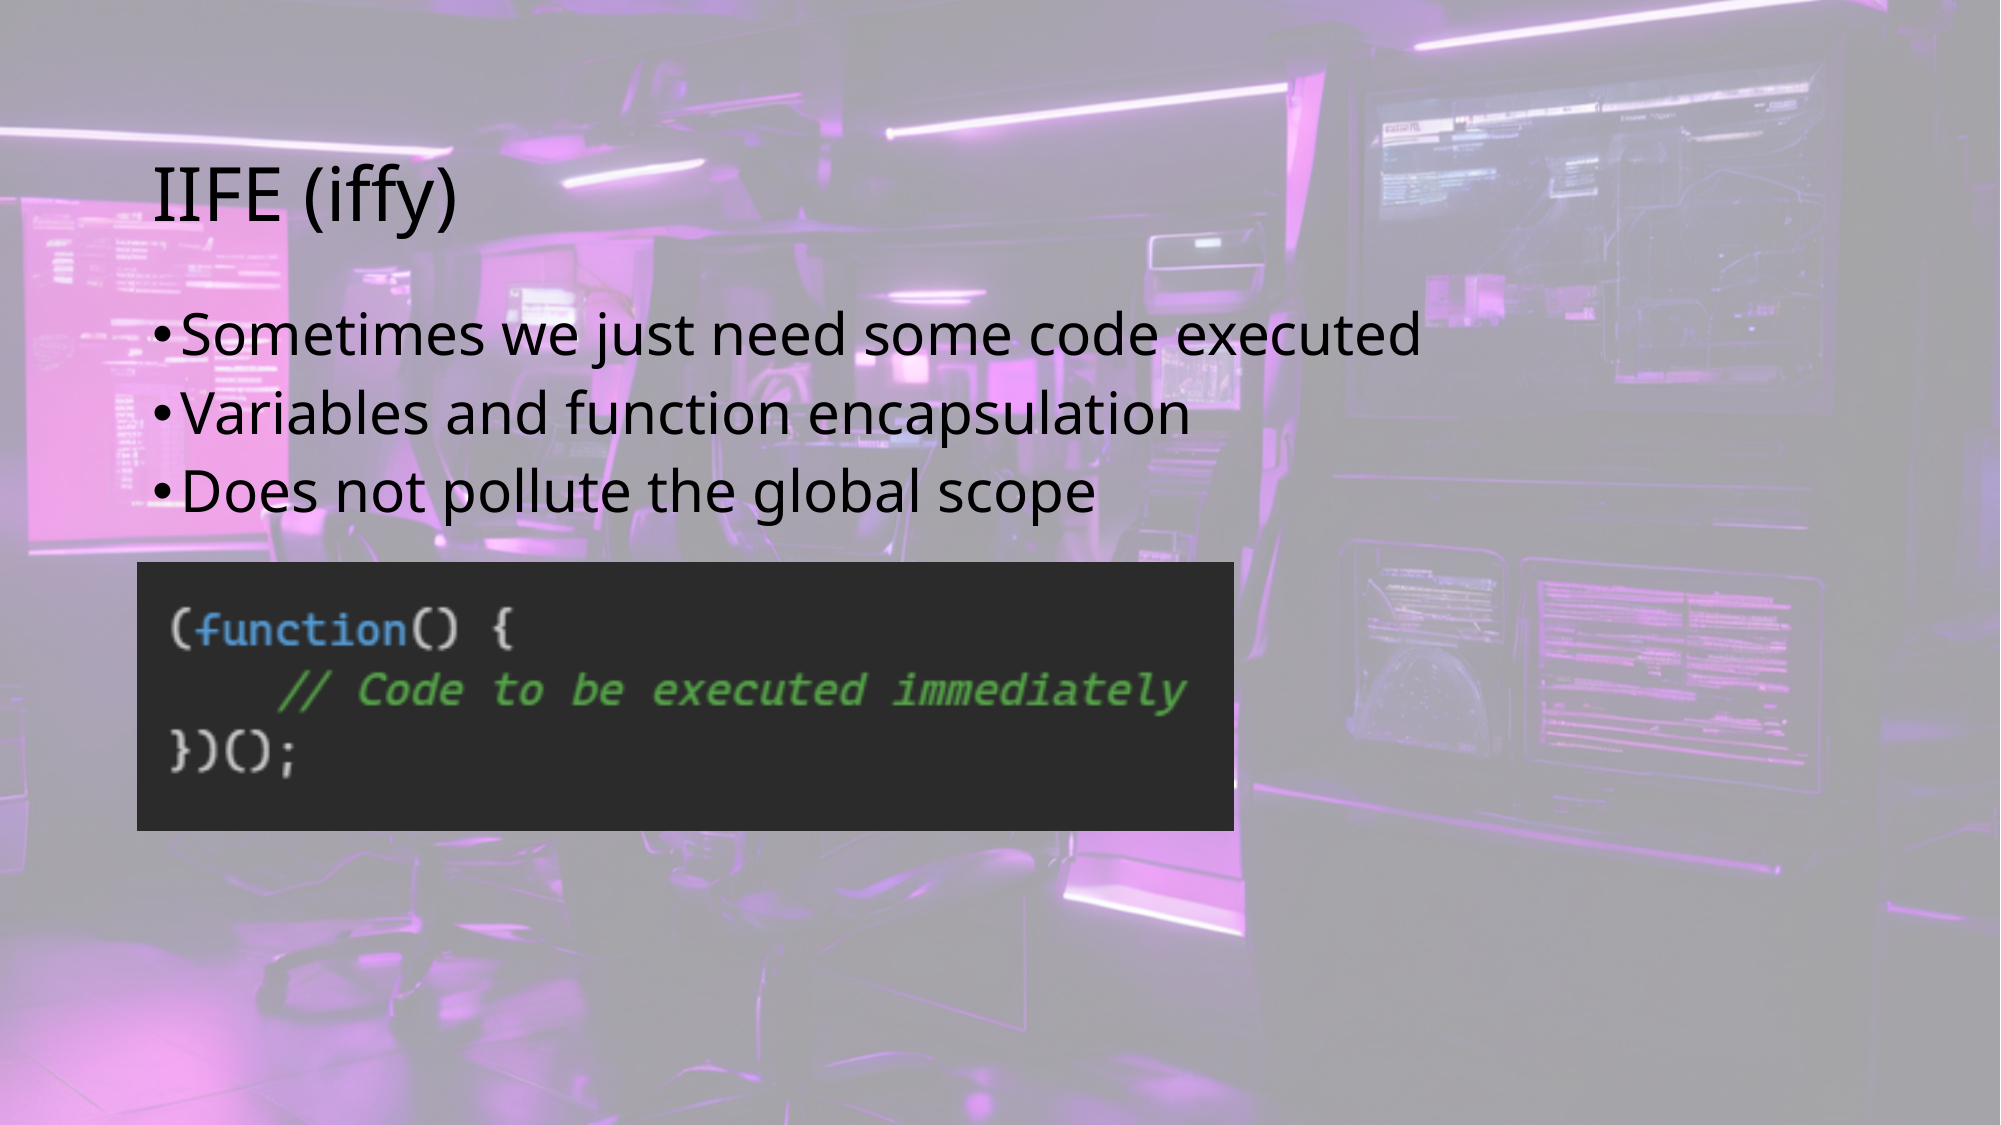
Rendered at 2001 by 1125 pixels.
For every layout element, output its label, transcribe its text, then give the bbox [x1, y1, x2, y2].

list Sometimes we just need some code executed Variables and function encapsulation Does not pollute the global scope [137, 297, 1863, 1012]
title IIFE (iffy) [137, 59, 1932, 278]
picture [137, 562, 1234, 831]
